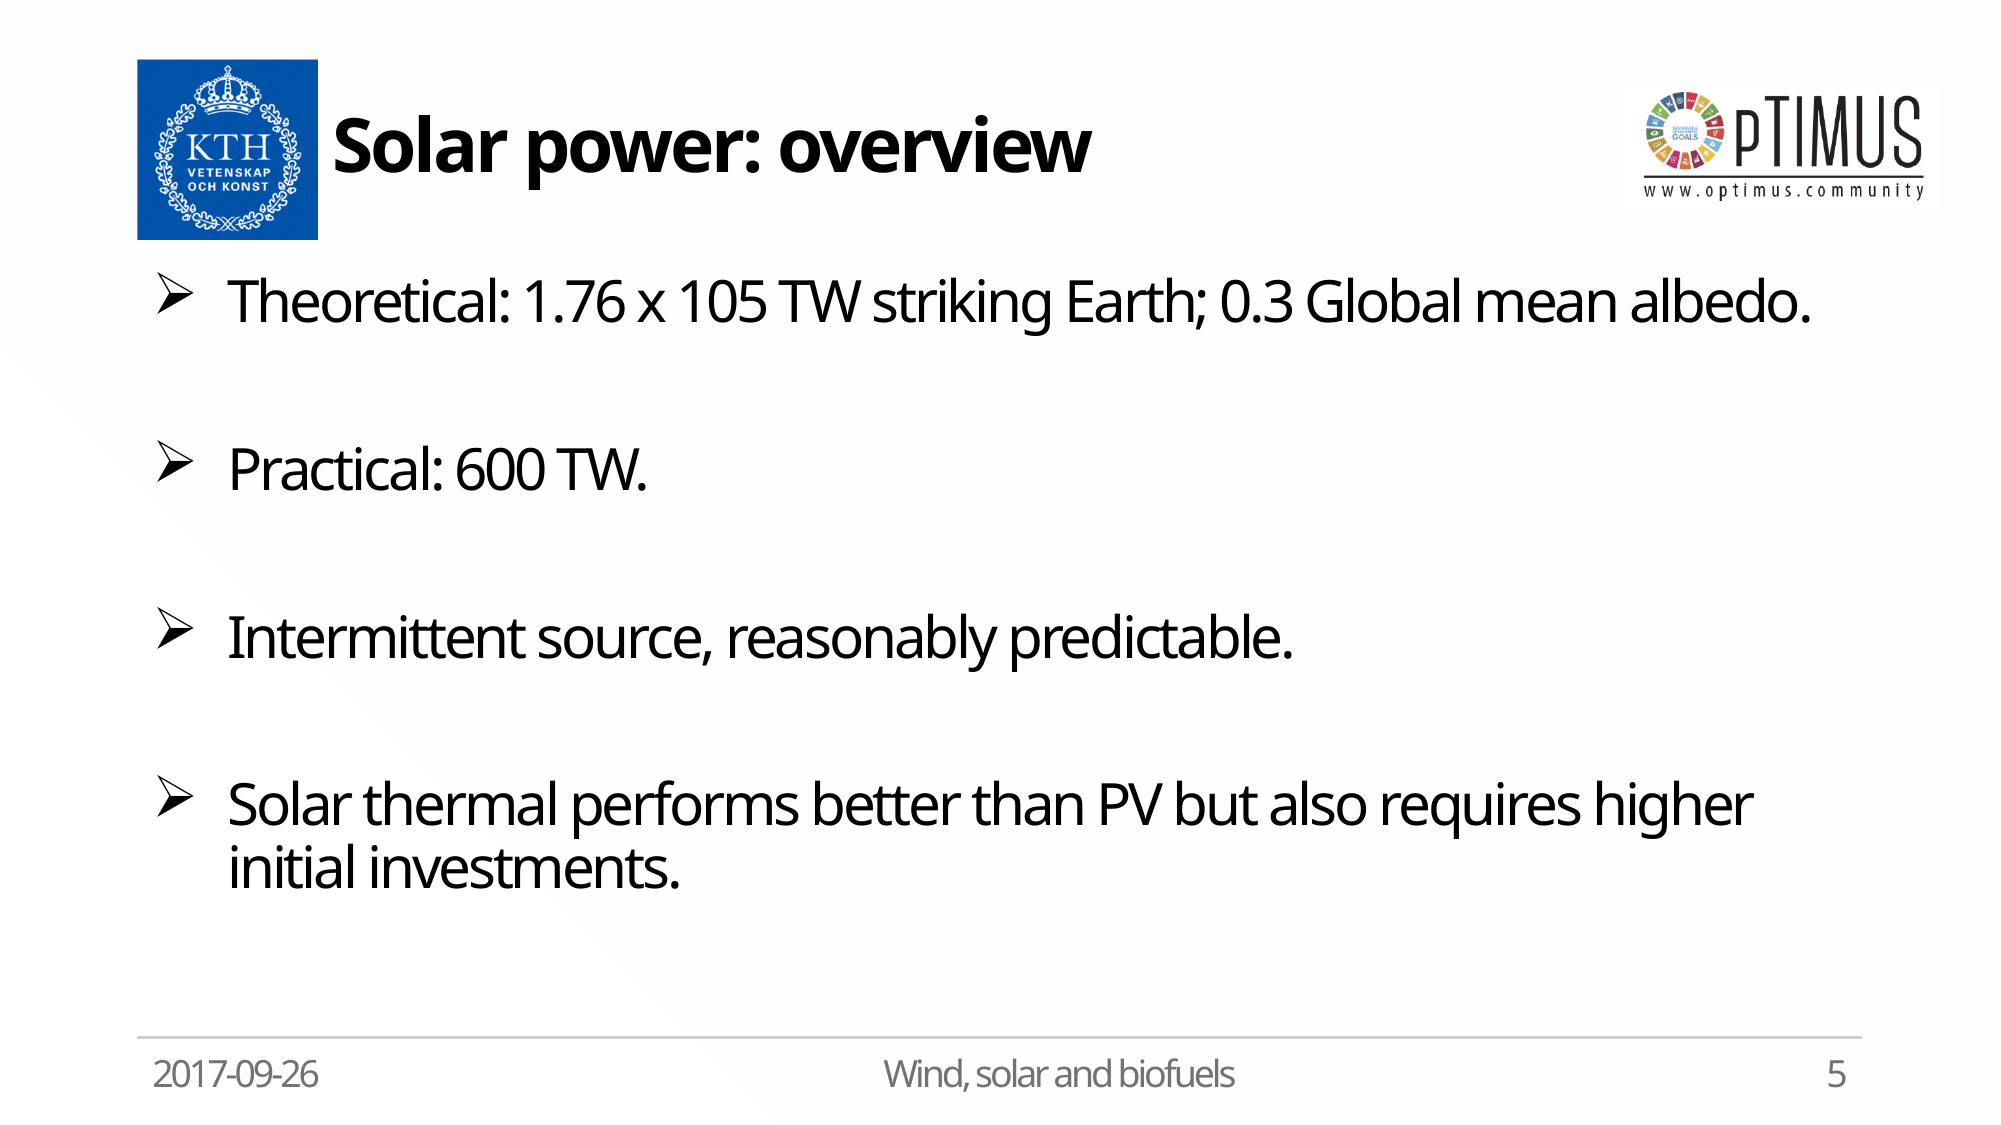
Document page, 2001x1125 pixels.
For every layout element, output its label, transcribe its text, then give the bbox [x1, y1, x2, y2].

title Solar power: overview [317, 56, 1863, 240]
slide_number 5 [1808, 1042, 1863, 1103]
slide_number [137, 1042, 312, 1103]
footer Wind, solar and biofuels [312, 1042, 1808, 1103]
picture [1863, 82, 1942, 208]
list Theoretical: 1.76 x 105 TW striking Earth; 0.3 Global mean albedo. Practical: 600 TW. Intermittent source, reasonably predictable. Solar thermal performs better than PV but also requires higher initial investments. [137, 265, 1863, 1012]
picture [137, 59, 317, 240]
